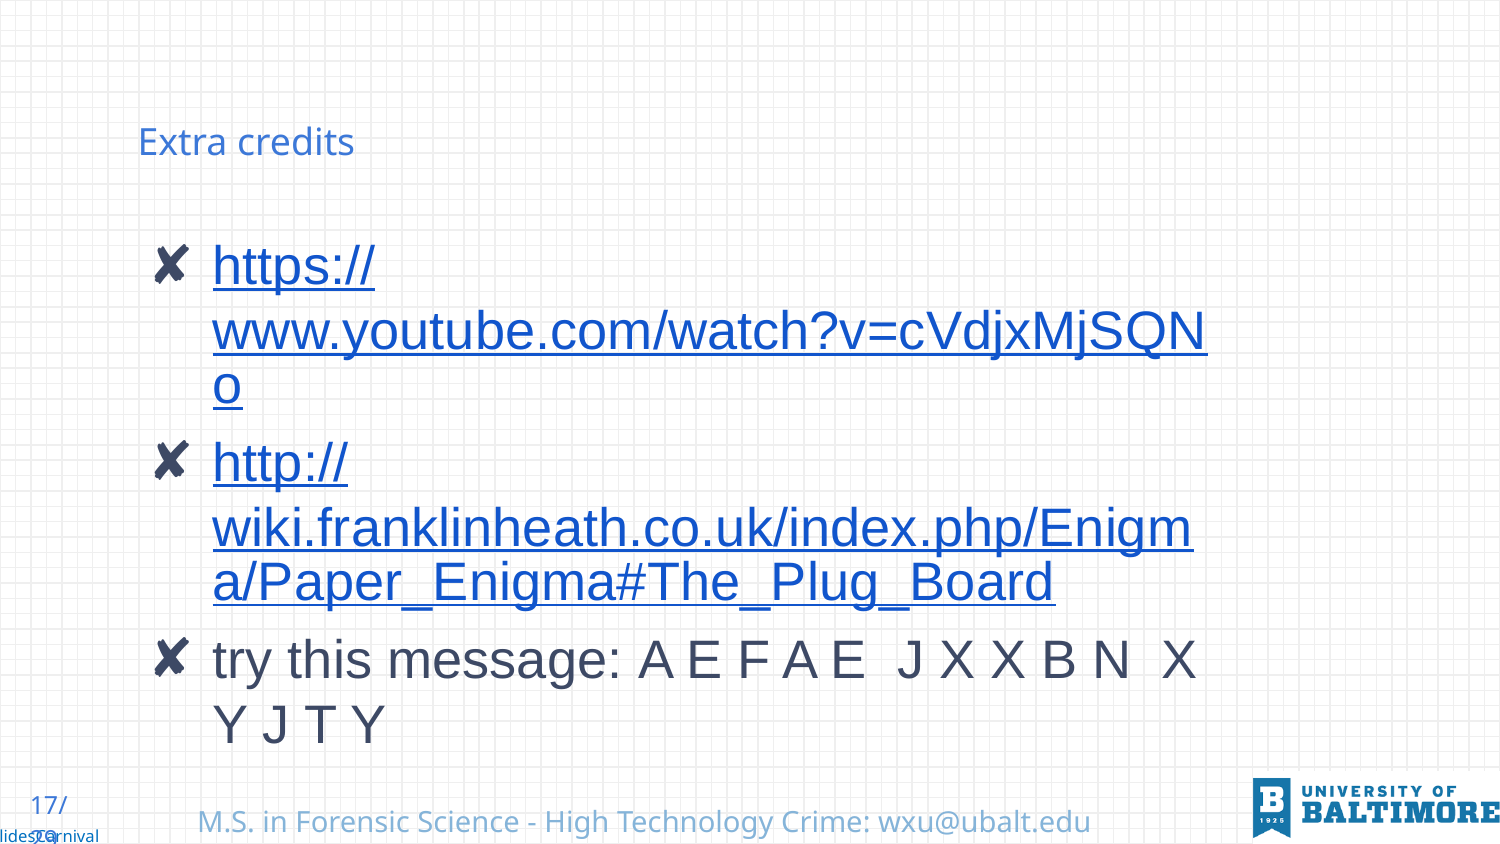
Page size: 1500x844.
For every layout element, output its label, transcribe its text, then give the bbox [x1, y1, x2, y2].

list https://www.youtube.com/watch?v=cVdjxMjSQNo http://wiki.franklinheath.co.uk/index.php/Enigma/Paper_Enigma#The_Plug_Board try this message: A E F A E J X X B N X Y J T Y [122, 215, 1237, 808]
picture [1253, 771, 1500, 844]
title Extra credits [122, 36, 1237, 178]
slide_number 17/29 [14, 774, 105, 840]
